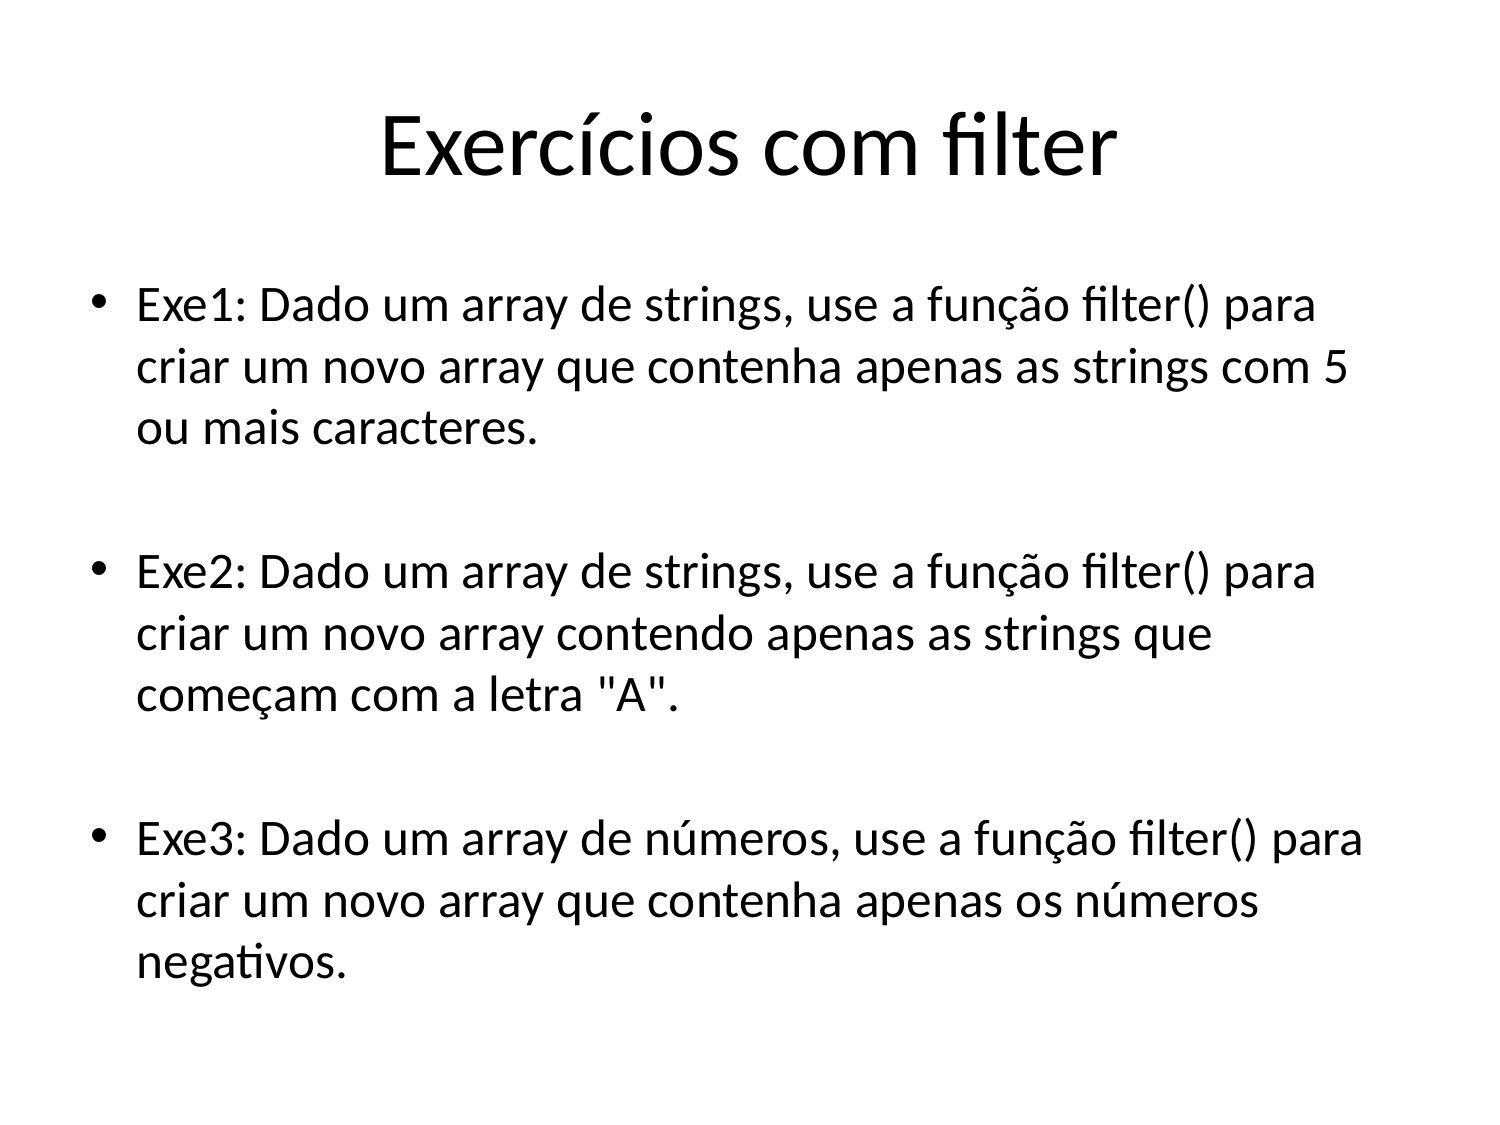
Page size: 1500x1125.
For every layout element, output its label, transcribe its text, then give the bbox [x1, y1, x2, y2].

title Exercícios com filter [75, 45, 1425, 233]
list Exe1: Dado um array de strings, use a função filter() para criar um novo array que contenha apenas as strings com 5 ou mais caracteres. Exe2: Dado um array de strings, use a função filter() para criar um novo array contendo apenas as strings que começam com a letra "A". Exe3: Dado um array de números, use a função filter() para criar um novo array que contenha apenas os números negativos. [75, 262, 1425, 1005]
